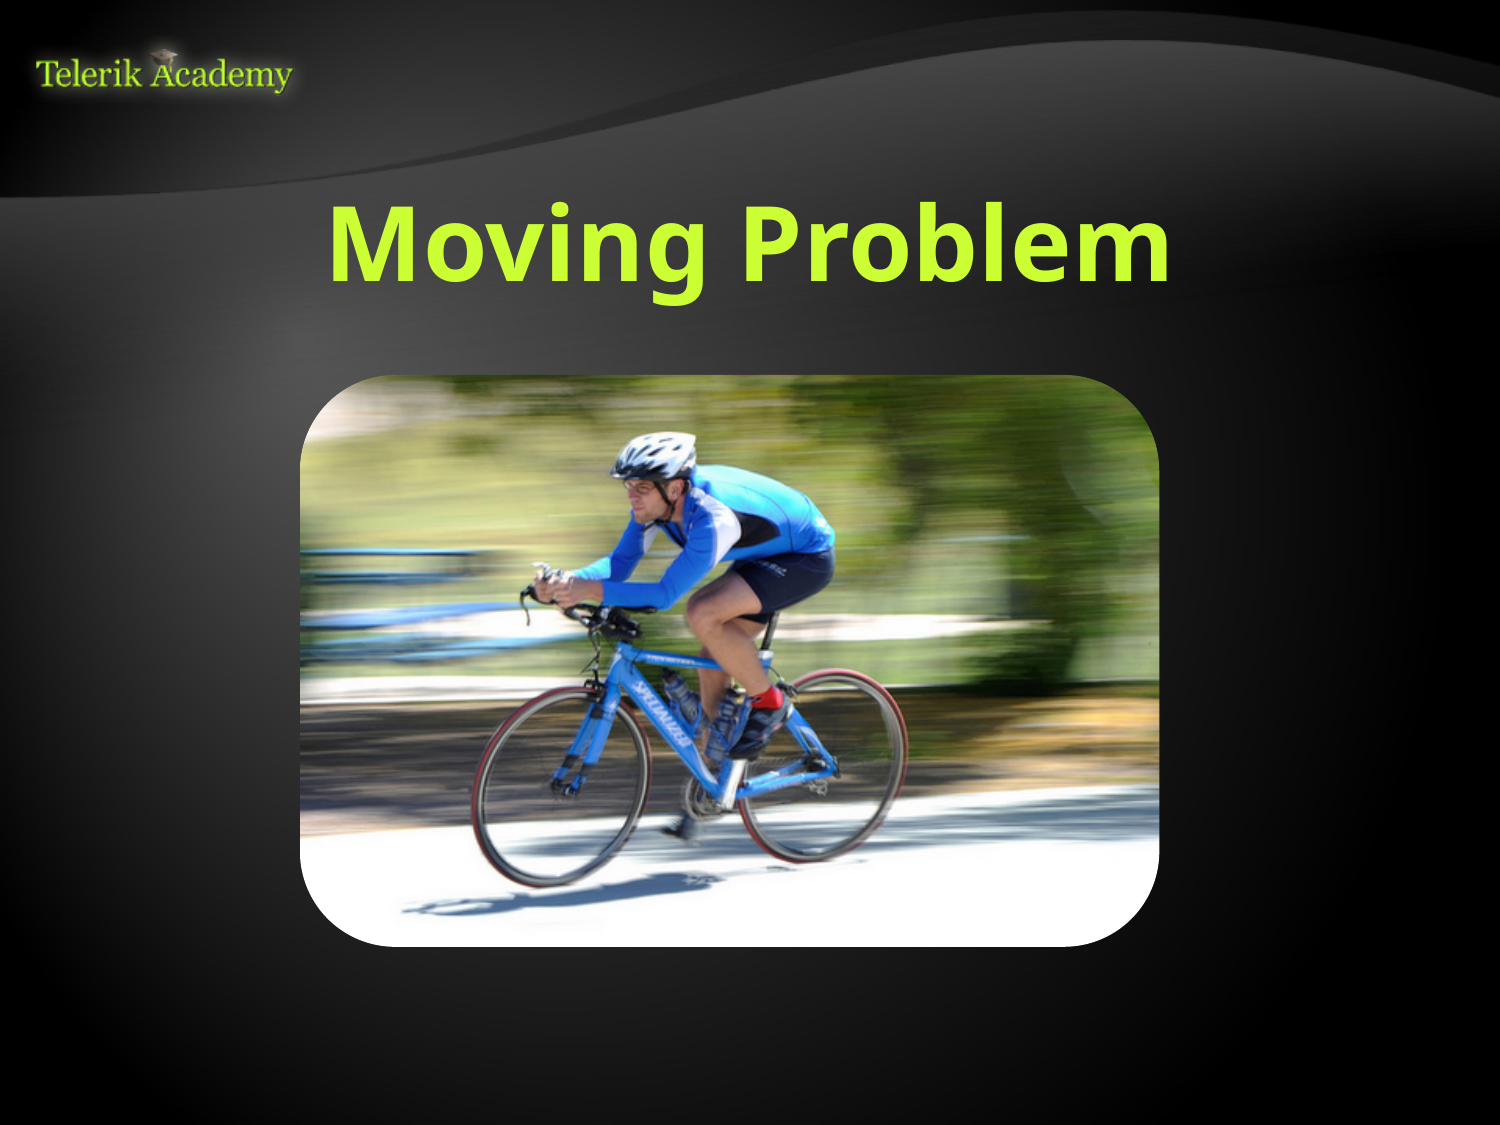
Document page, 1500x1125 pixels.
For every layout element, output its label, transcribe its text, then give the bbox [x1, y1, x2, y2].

title Moving Problem [99, 187, 1400, 300]
picture [0, 0, 1500, 1125]
